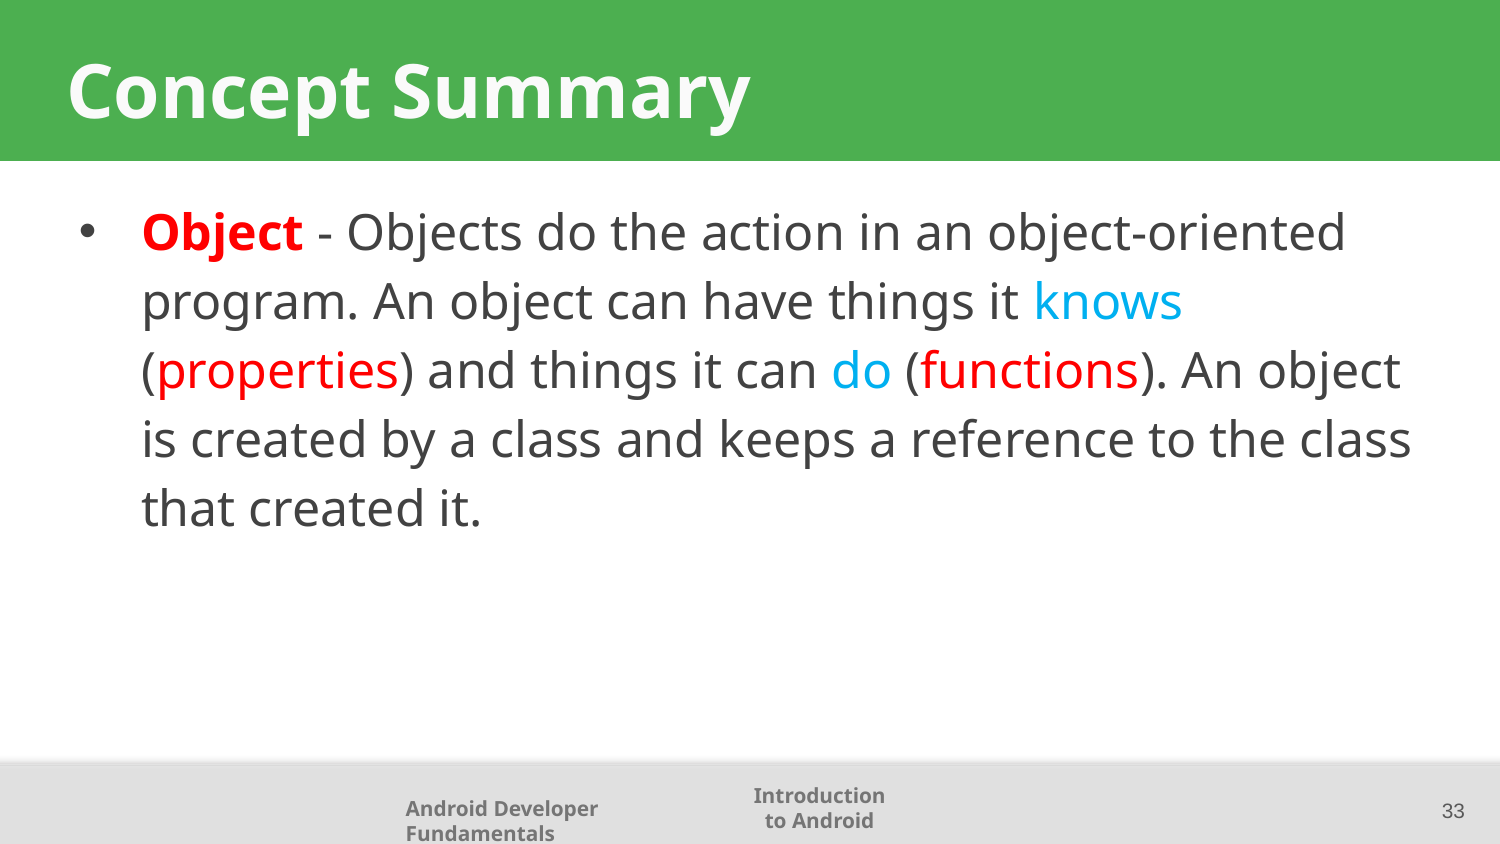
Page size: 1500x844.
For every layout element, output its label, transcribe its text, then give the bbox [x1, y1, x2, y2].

picture [0, 161, 1500, 844]
slide_number 33 [1389, 777, 1480, 842]
list Object - Objects do the action in an object-oriented program. An object can have things it knows (properties) and things it can do (functions). An object is created by a class and keeps a reference to the class that created it. [51, 176, 1449, 737]
title Concept Summary [51, 28, 1449, 122]
